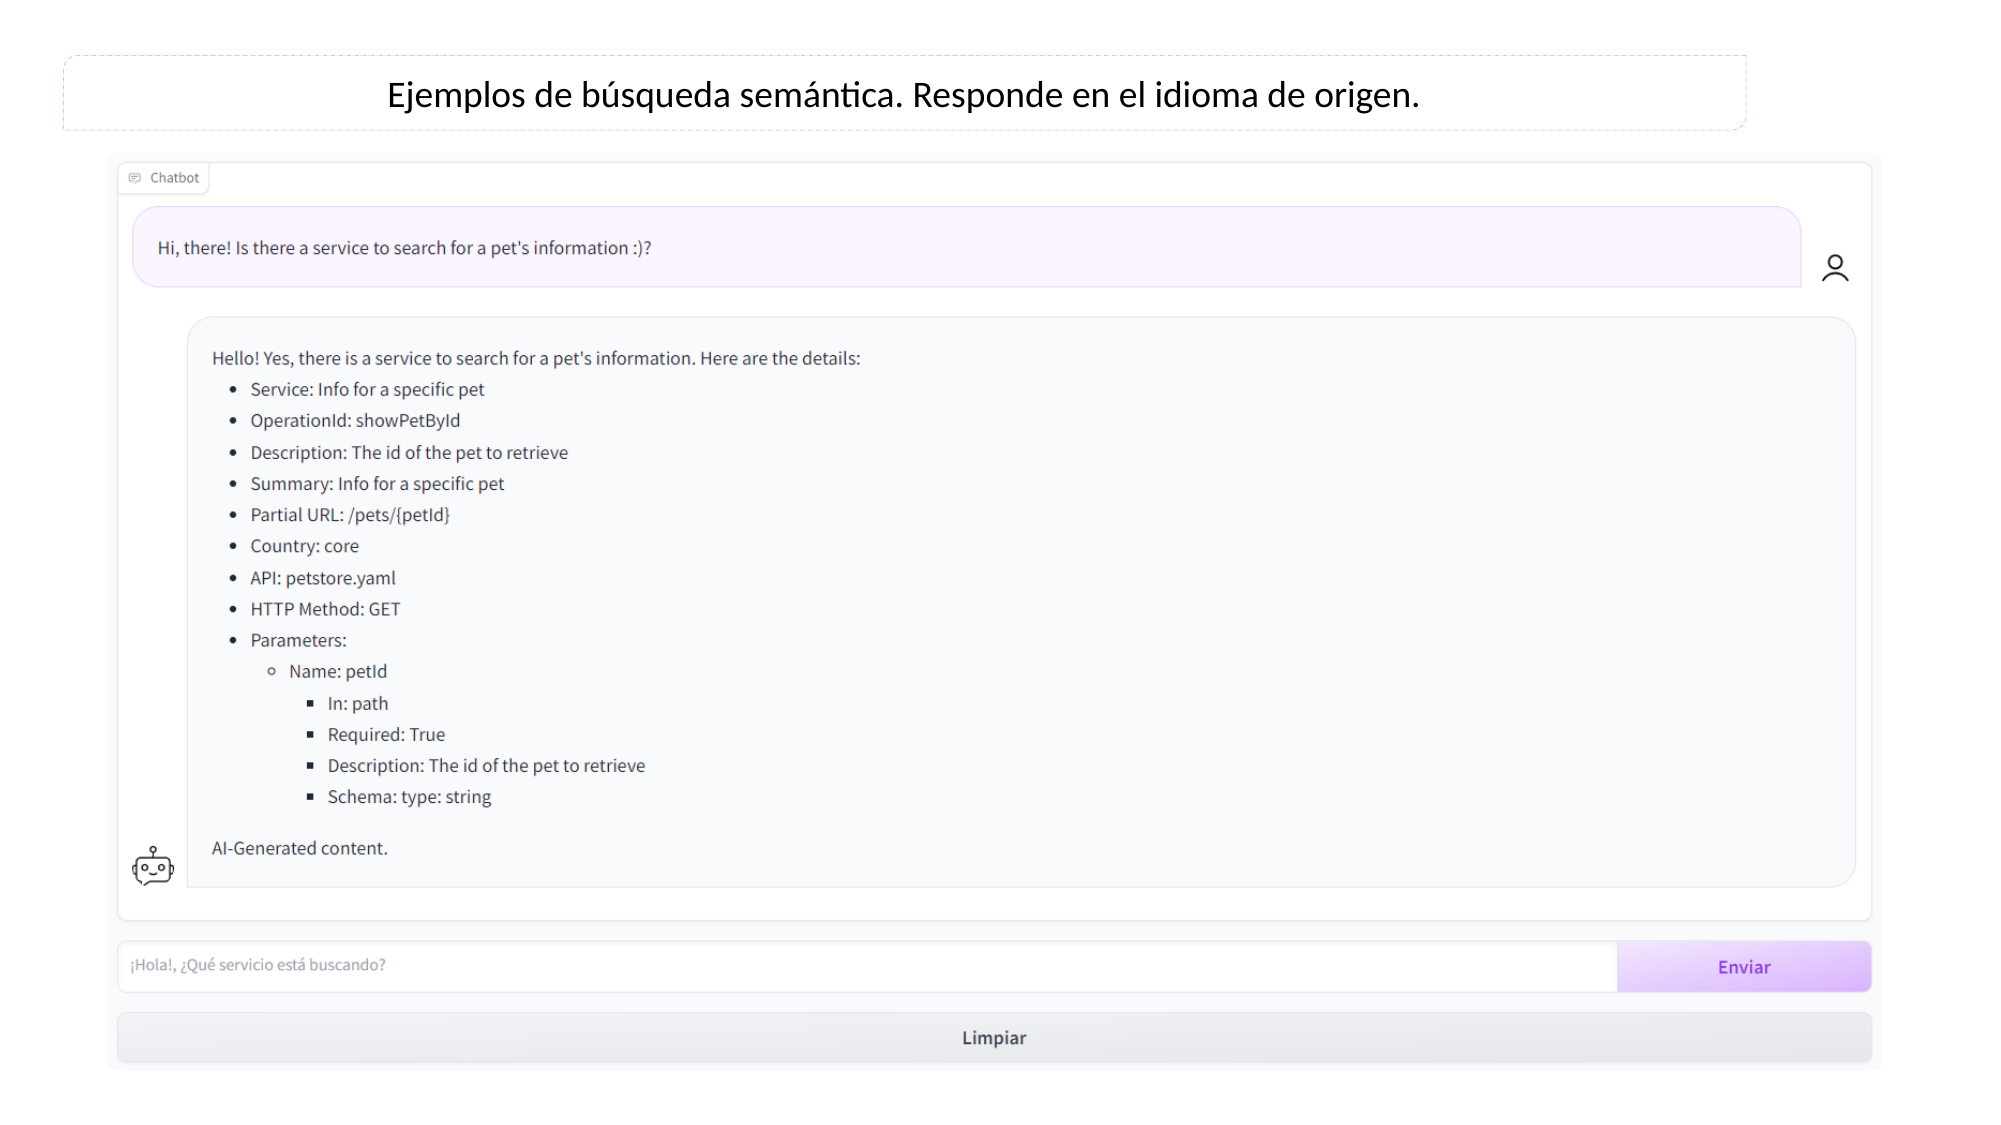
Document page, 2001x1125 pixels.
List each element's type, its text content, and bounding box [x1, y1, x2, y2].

text_box Ejemplos de búsqueda semántica. Responde en el idioma de origen. [62, 54, 1748, 132]
picture [98, 146, 1927, 1070]
